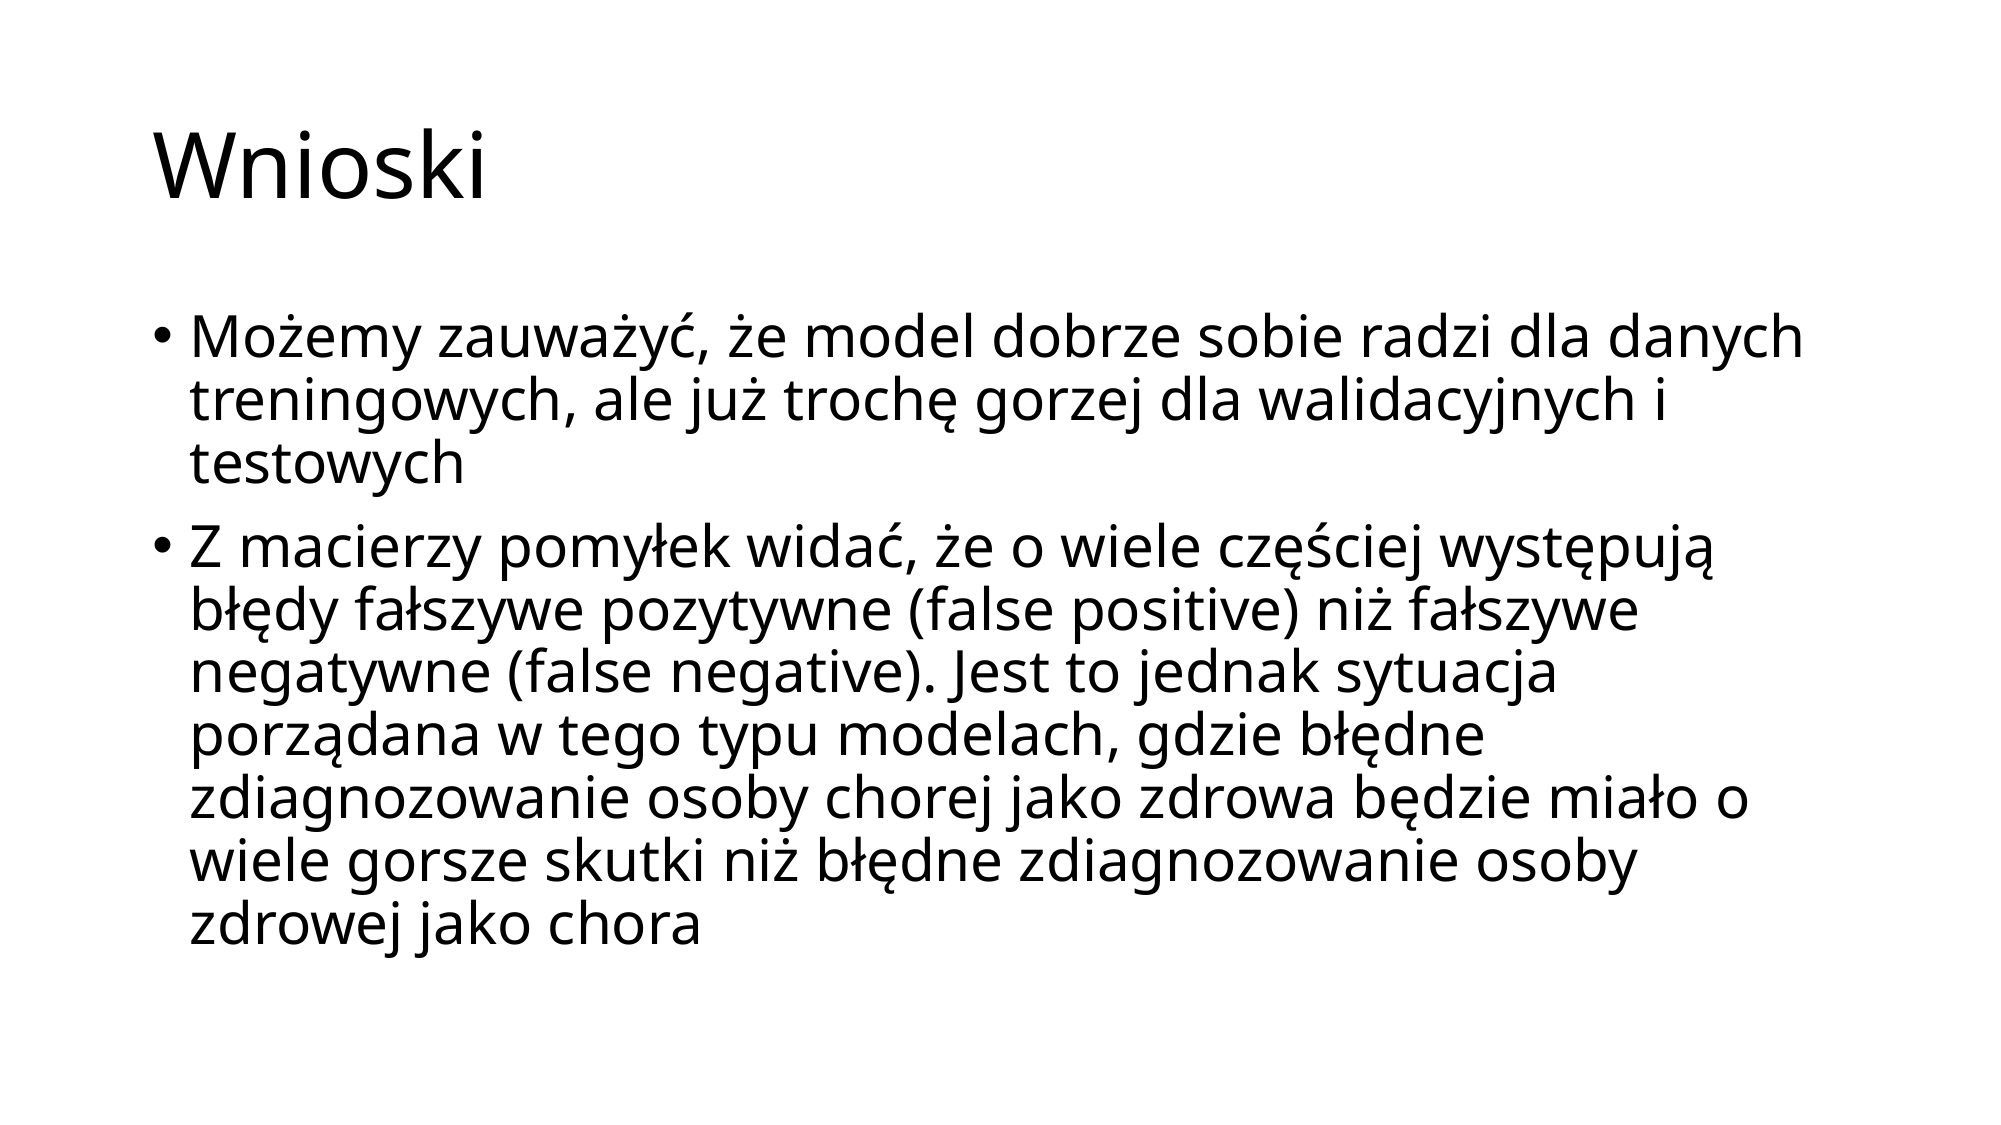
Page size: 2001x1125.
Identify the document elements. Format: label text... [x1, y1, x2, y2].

title Wnioski [137, 59, 1863, 278]
list Możemy zauważyć, że model dobrze sobie radzi dla danych treningowych, ale już trochę gorzej dla walidacyjnych i testowych Z macierzy pomyłek widać, że o wiele częściej występują błędy fałszywe pozytywne (false positive) niż fałszywe negatywne (false negative). Jest to jednak sytuacja porządana w tego typu modelach, gdzie błędne zdiagnozowanie osoby chorej jako zdrowa będzie miało o wiele gorsze skutki niż błędne zdiagnozowanie osoby zdrowej jako chora [137, 299, 1863, 1014]
